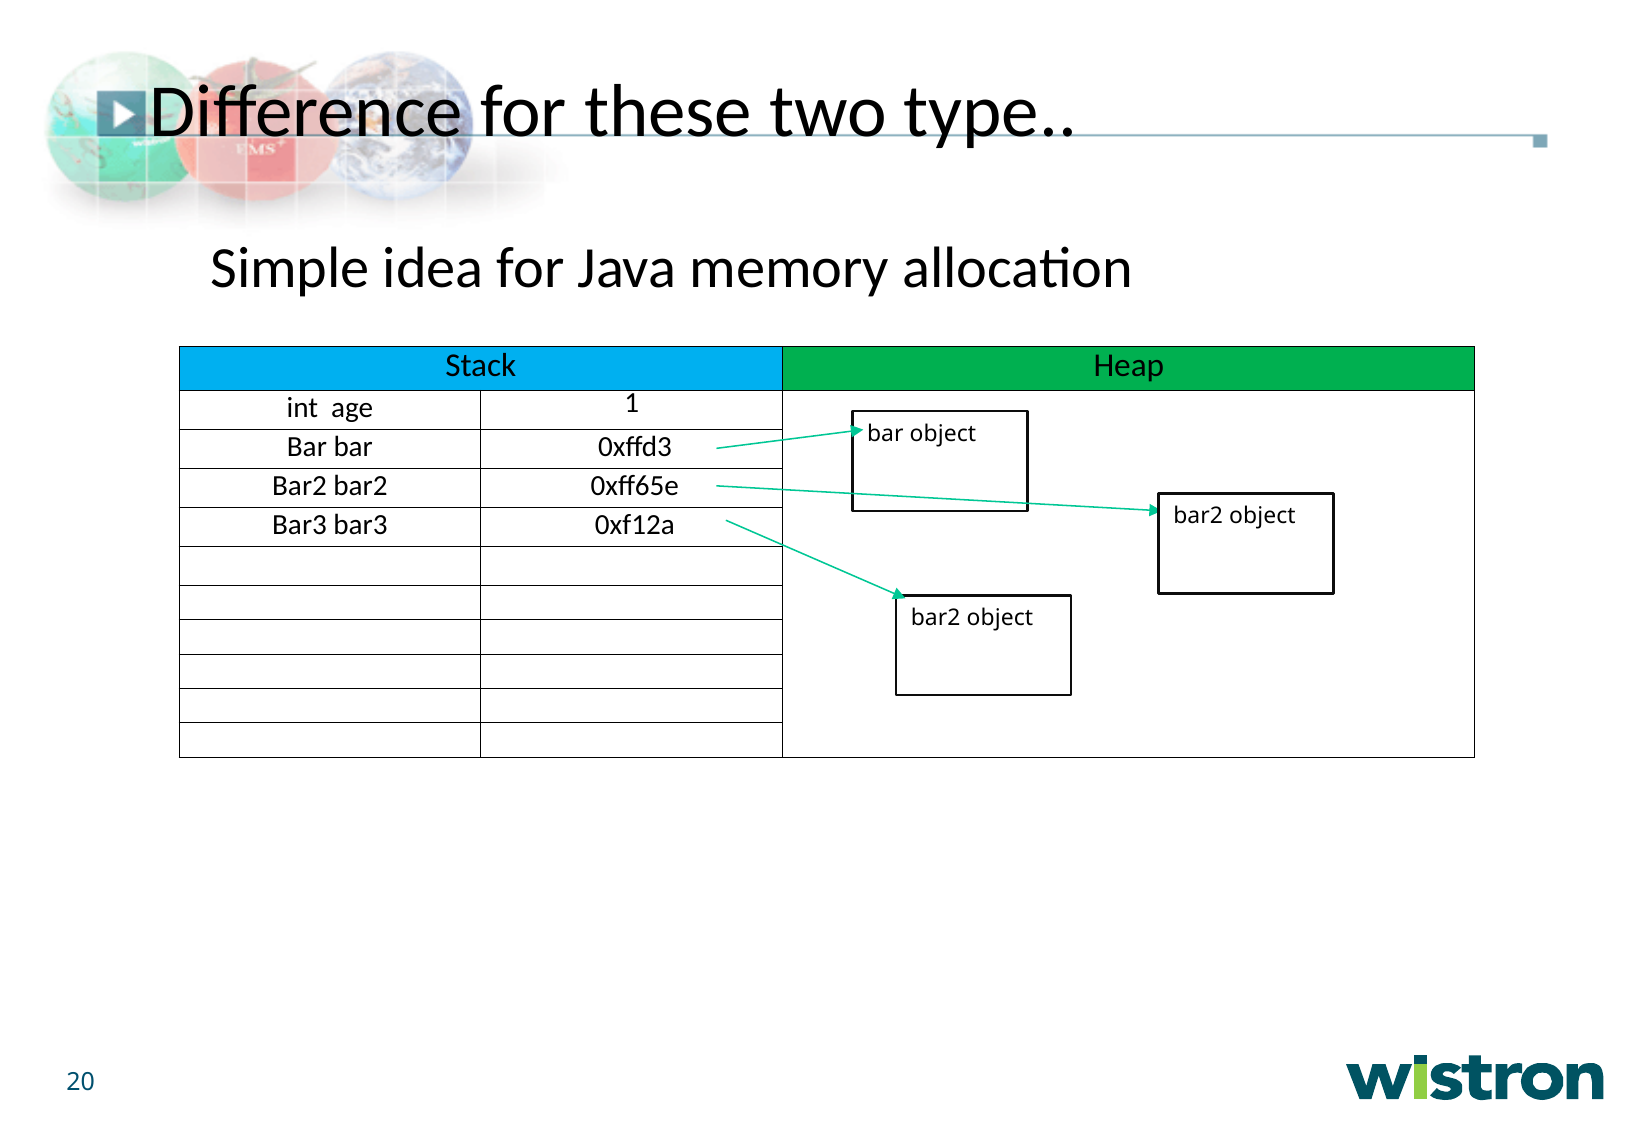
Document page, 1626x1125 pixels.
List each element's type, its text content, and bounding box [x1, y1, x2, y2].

table_cell 0xff65e [481, 469, 782, 507]
table_cell [180, 547, 480, 585]
table_header Stack [180, 347, 782, 390]
table_cell [783, 391, 1474, 757]
table_cell [180, 689, 480, 722]
table_cell Bar3 bar3 [180, 508, 480, 546]
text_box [716, 485, 1162, 512]
table_cell [481, 547, 720, 585]
table_cell 1 [481, 391, 782, 429]
table_cell 0xf12a [481, 508, 722, 546]
text_box bar2 object [896, 595, 1072, 696]
text_box bar2 object [1158, 493, 1334, 594]
table_header Heap [783, 347, 1474, 390]
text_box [716, 429, 864, 449]
text_box bar object [852, 410, 1028, 484]
picture [0, 0, 1625, 246]
table_cell [481, 723, 782, 757]
text_box Simple idea for Java memory allocation [195, 221, 1475, 307]
table_cell 0xffd3 [481, 430, 782, 468]
table_cell int age [180, 391, 480, 429]
table_cell [481, 655, 782, 688]
table_cell [481, 689, 782, 722]
table_cell [481, 586, 782, 619]
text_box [725, 520, 906, 599]
table_cell [180, 655, 480, 688]
table_cell Bar2 bar2 [180, 469, 480, 507]
table_cell Bar bar [180, 430, 480, 468]
table_cell [180, 586, 480, 619]
table_cell [180, 620, 480, 654]
table_cell [481, 620, 782, 654]
table_cell [180, 723, 480, 757]
text_box Difference for these two type.. [135, 54, 1475, 160]
